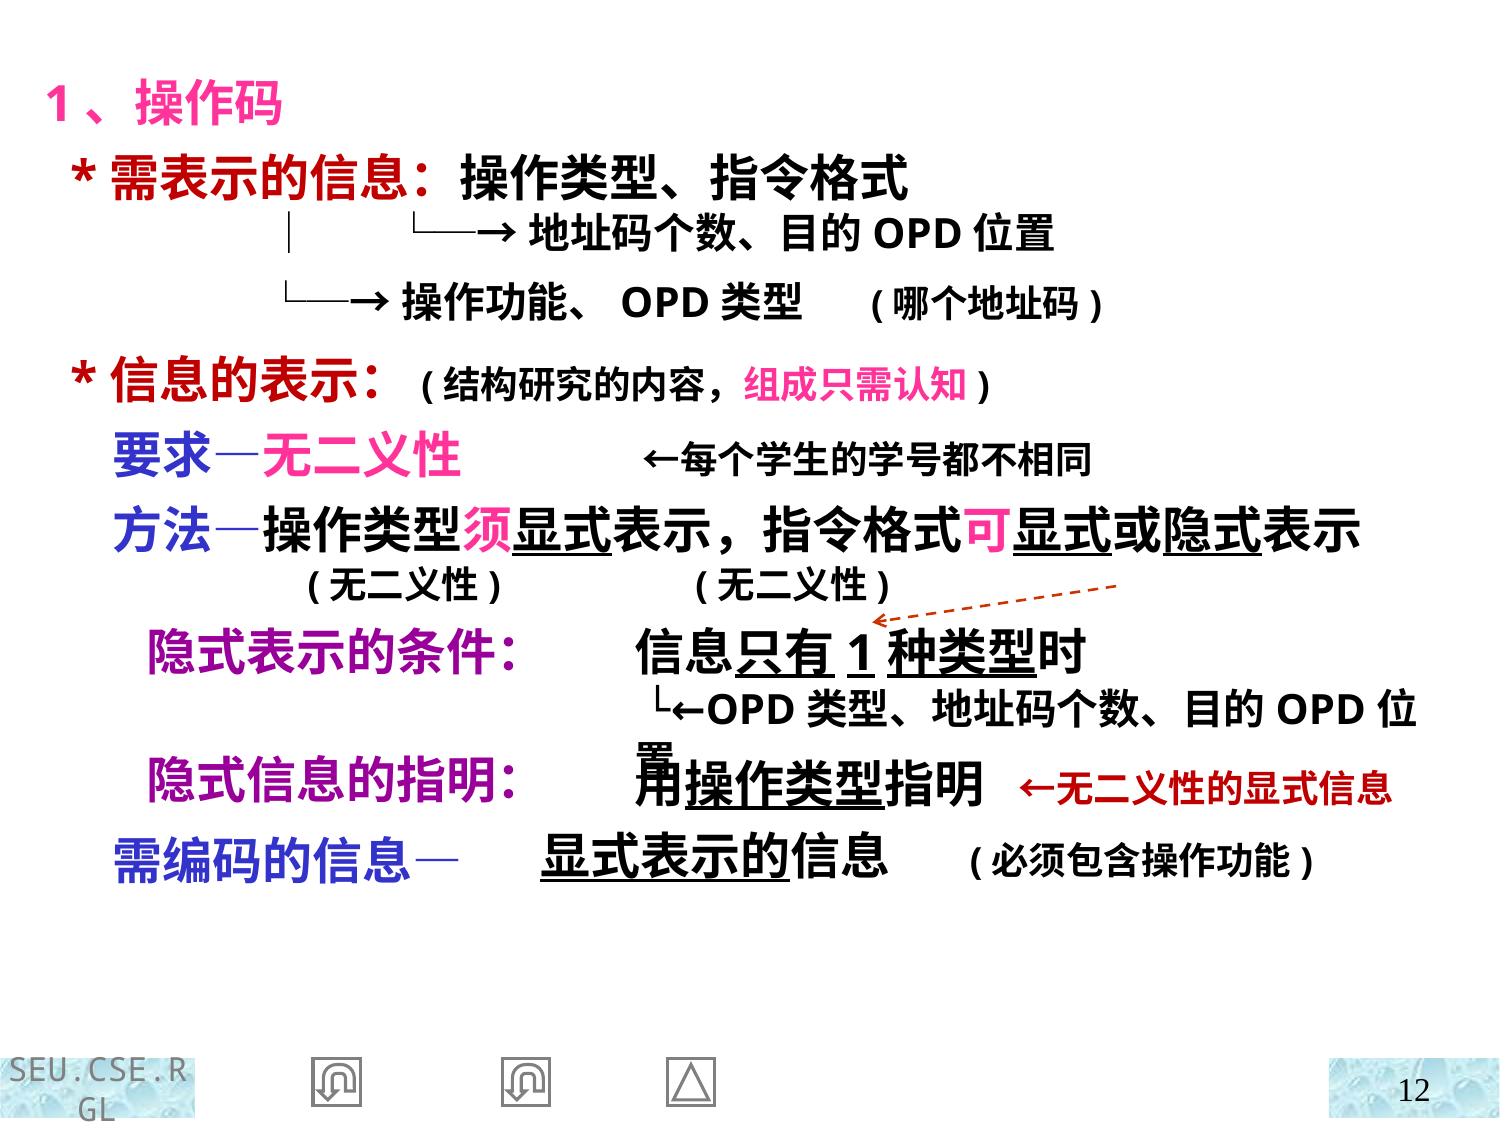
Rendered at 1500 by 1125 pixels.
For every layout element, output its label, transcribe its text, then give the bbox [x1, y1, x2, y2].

text_box [502, 1058, 550, 1106]
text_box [871, 585, 1117, 623]
text_box *地址码的编码：稍后讨论(§4.3寻址方式) [0, 1058, 195, 1118]
text_box [313, 1058, 361, 1106]
text_box 信息只有1种类型时 └←OPD类型、地址码个数、目的OPD位置 [620, 597, 1436, 730]
text_box 用操作类型指明 ←无二义性的显式信息 [620, 730, 1459, 820]
text_box *信息的表示：(结构研究的内容，组成只需认知) 要求—无二义性 ←每个学生的学号都不相同 方法—操作类型须显式表示，指令格式可显式或隐式表示 (无二义性) (无二义性) 隐式表示的条件： 隐式信息的指明： 需编码的信息— [29, 326, 1479, 897]
text_box 1、操作码 *需表示的信息：操作类型、指令格式 │ └─→地址码个数、目的OPD位置 └─→操作功能、OPD类型 (哪个地址码) [29, 49, 1471, 326]
slide_number 12 [1328, 1058, 1500, 1118]
text_box 显式表示的信息 (必须包含操作功能) [525, 808, 1412, 893]
text_box [667, 1058, 715, 1106]
